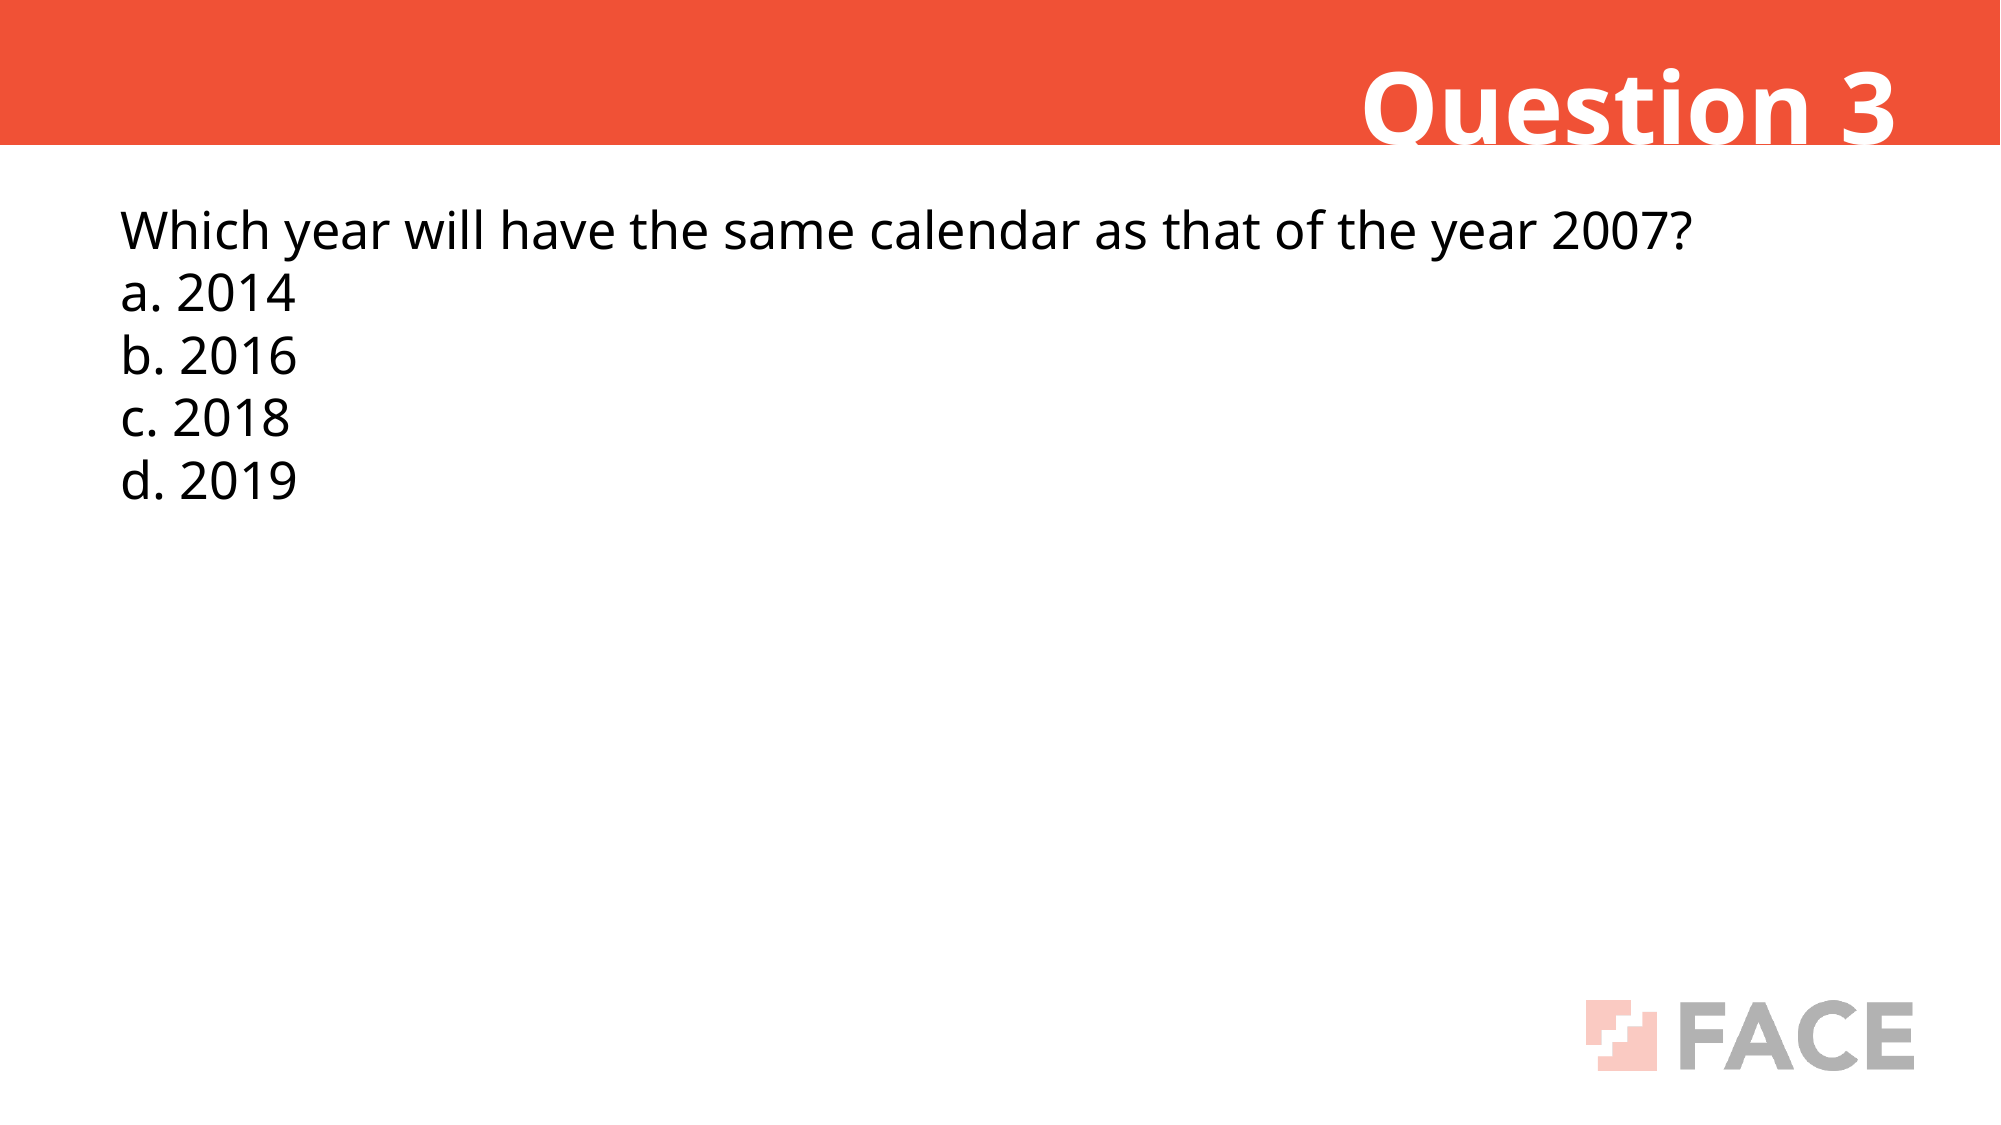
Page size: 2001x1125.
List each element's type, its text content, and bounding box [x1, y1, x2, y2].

text_box Question 3 [638, 37, 1914, 173]
picture [1586, 1000, 1914, 1072]
text_box [0, 0, 2000, 147]
text_box Which year will have the same calendar as that of the year 2007? a. 2014 b. 2016 c. 2018 d. 2019 [105, 189, 1895, 517]
